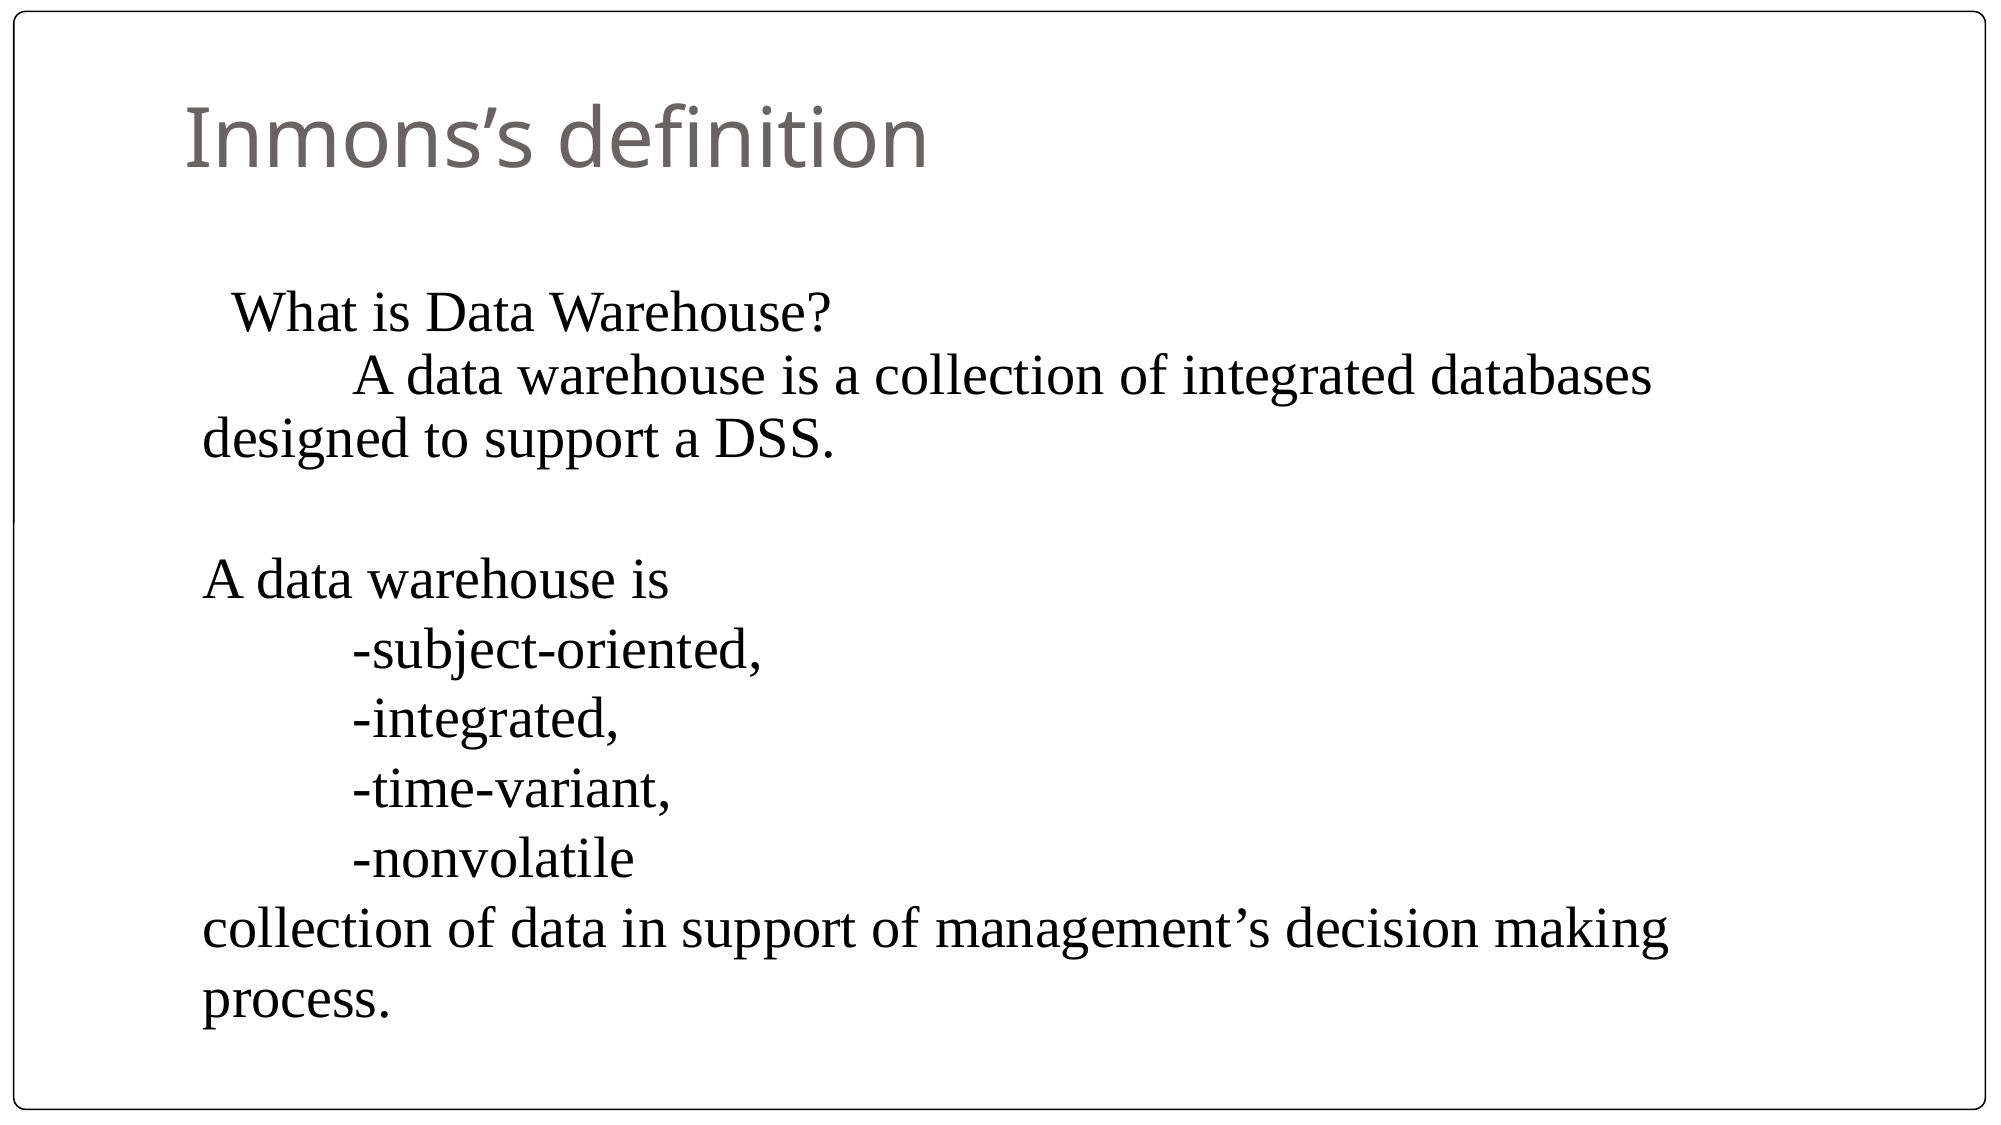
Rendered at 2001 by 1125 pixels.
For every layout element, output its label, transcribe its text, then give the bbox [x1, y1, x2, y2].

title Inmons’s definition [169, 74, 1445, 200]
text_box What is Data Warehouse? A data warehouse is a collection of integrated databases designed to support a DSS. A data warehouse is -subject-oriented, -integrated, -time-variant, -nonvolatile collection of data in support of management’s decision making process. [187, 273, 1885, 1038]
